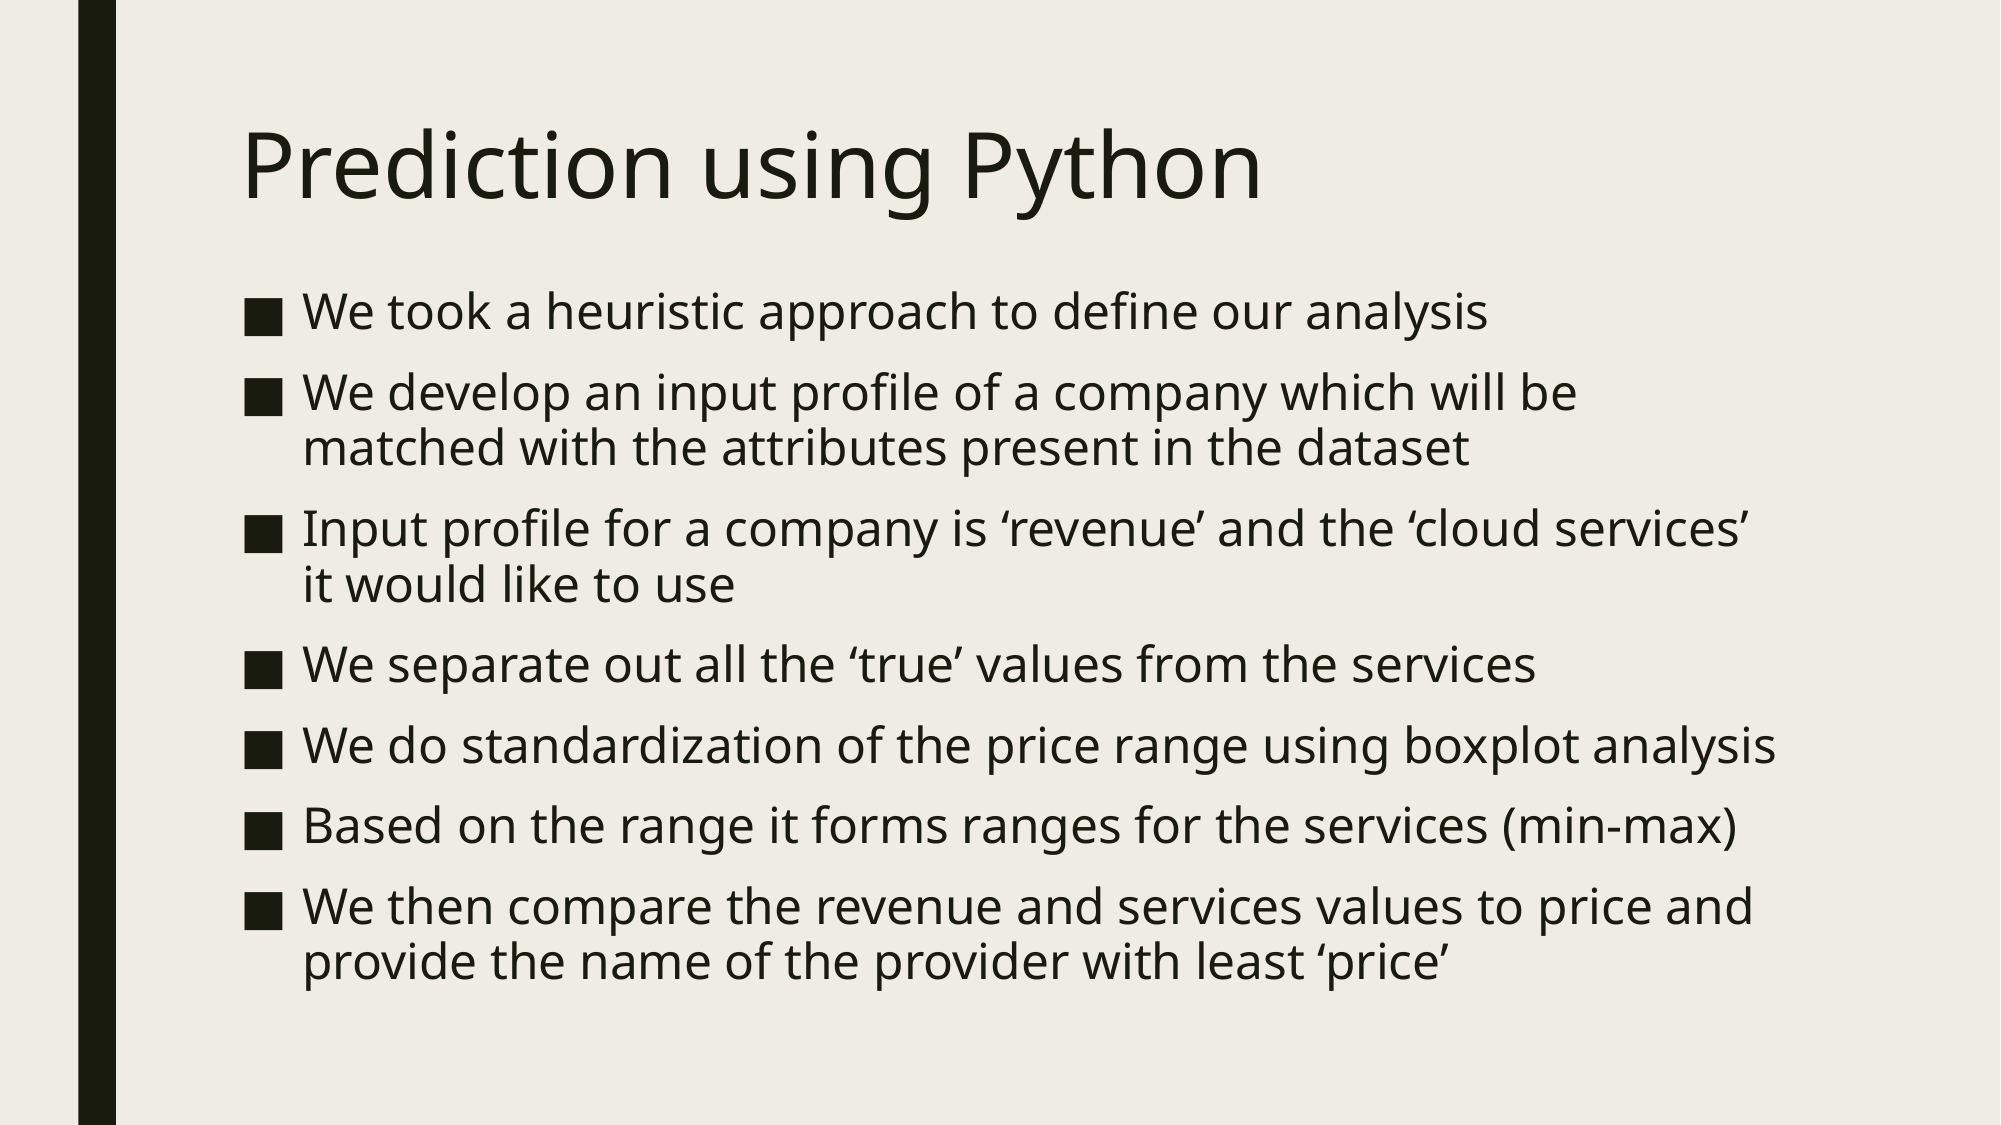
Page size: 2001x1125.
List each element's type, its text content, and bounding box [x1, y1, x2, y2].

list We took a heuristic approach to define our analysis We develop an input profile of a company which will be matched with the attributes present in the dataset Input profile for a company is ‘revenue’ and the ‘cloud services’ it would like to use We separate out all the ‘true’ values from the services We do standardization of the price range using boxplot analysis Based on the range it forms ranges for the services (min-max) We then compare the revenue and services values to price and provide the name of the provider with least ‘price’ [225, 277, 1800, 1056]
title Prediction using Python [225, 112, 1800, 277]
